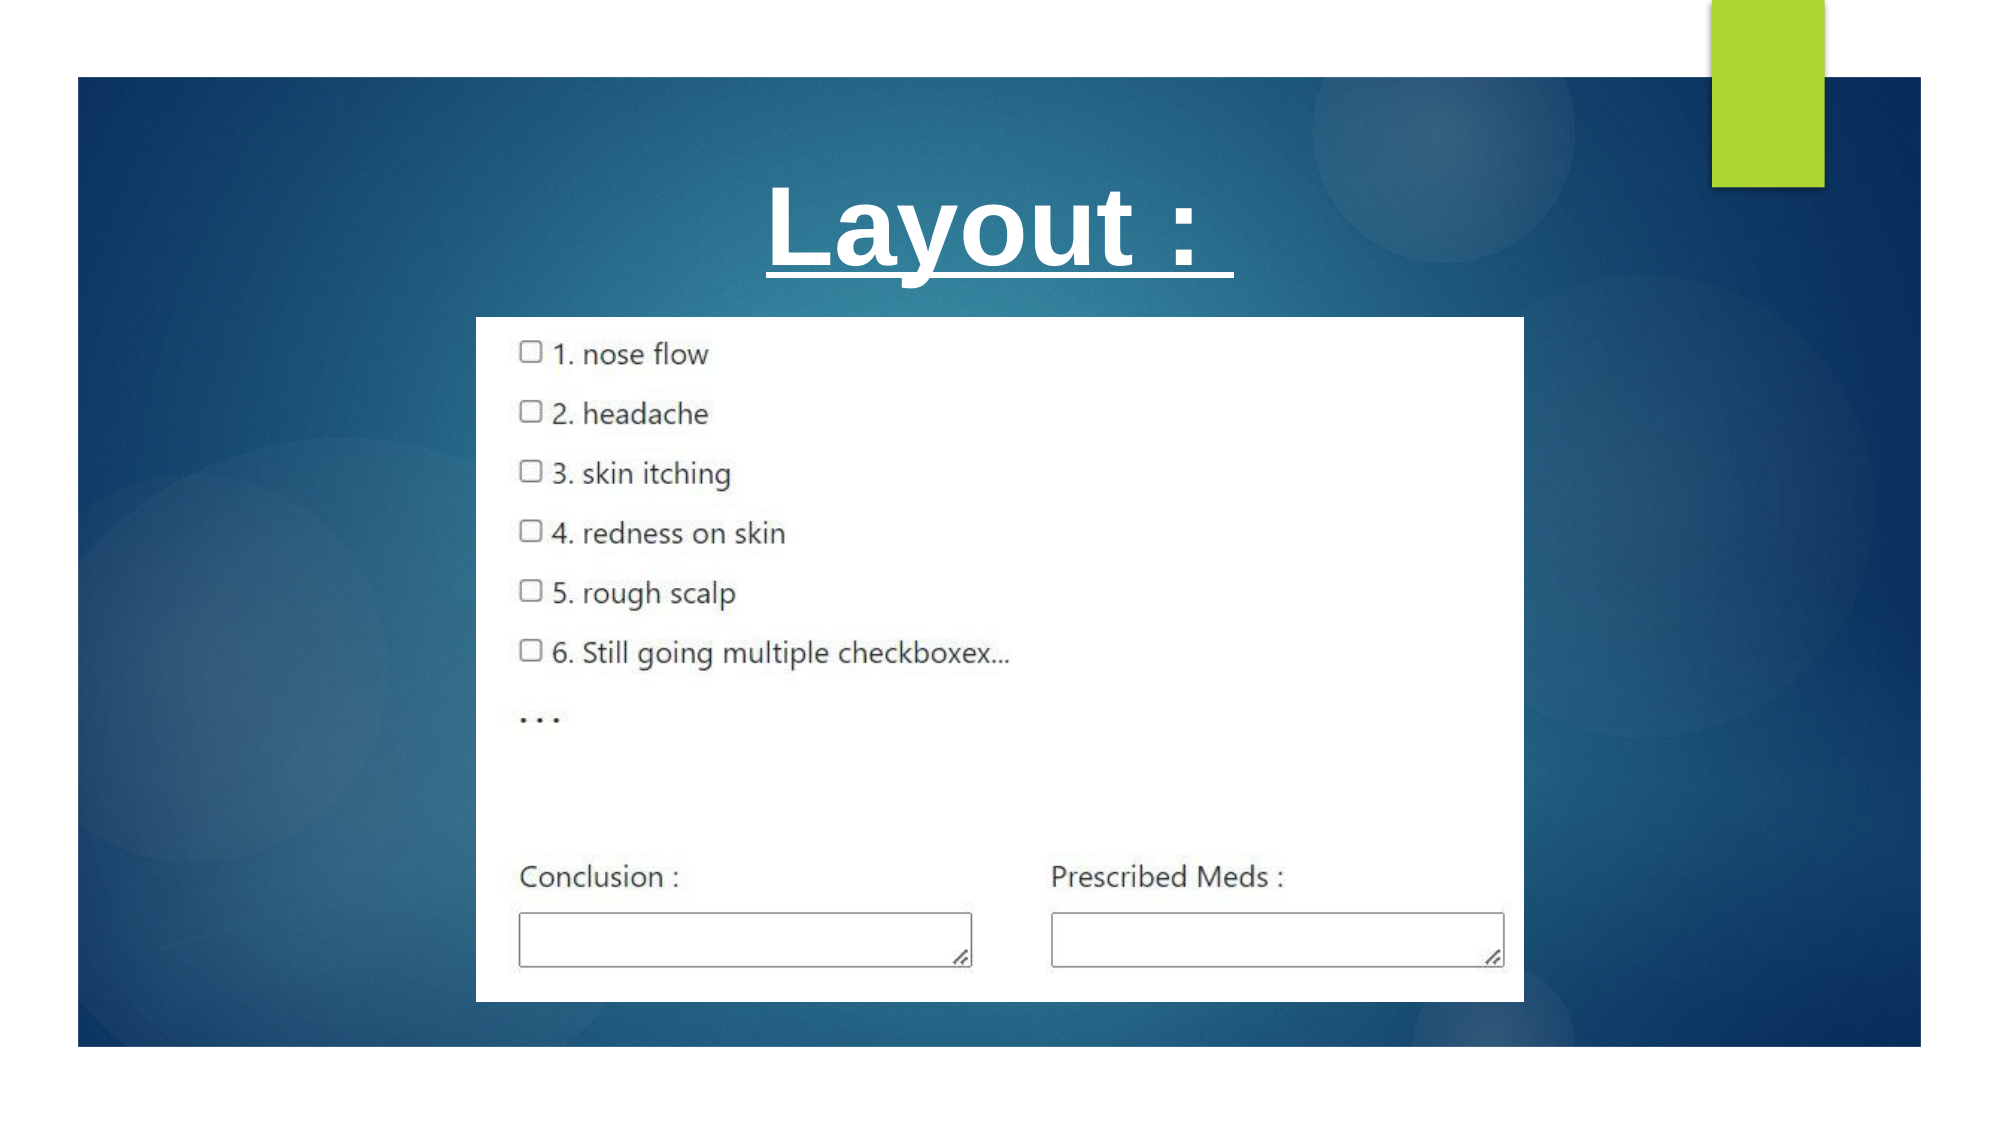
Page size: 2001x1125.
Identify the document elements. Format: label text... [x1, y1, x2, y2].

picture [475, 316, 1525, 1003]
title Layout : [443, 145, 1557, 296]
